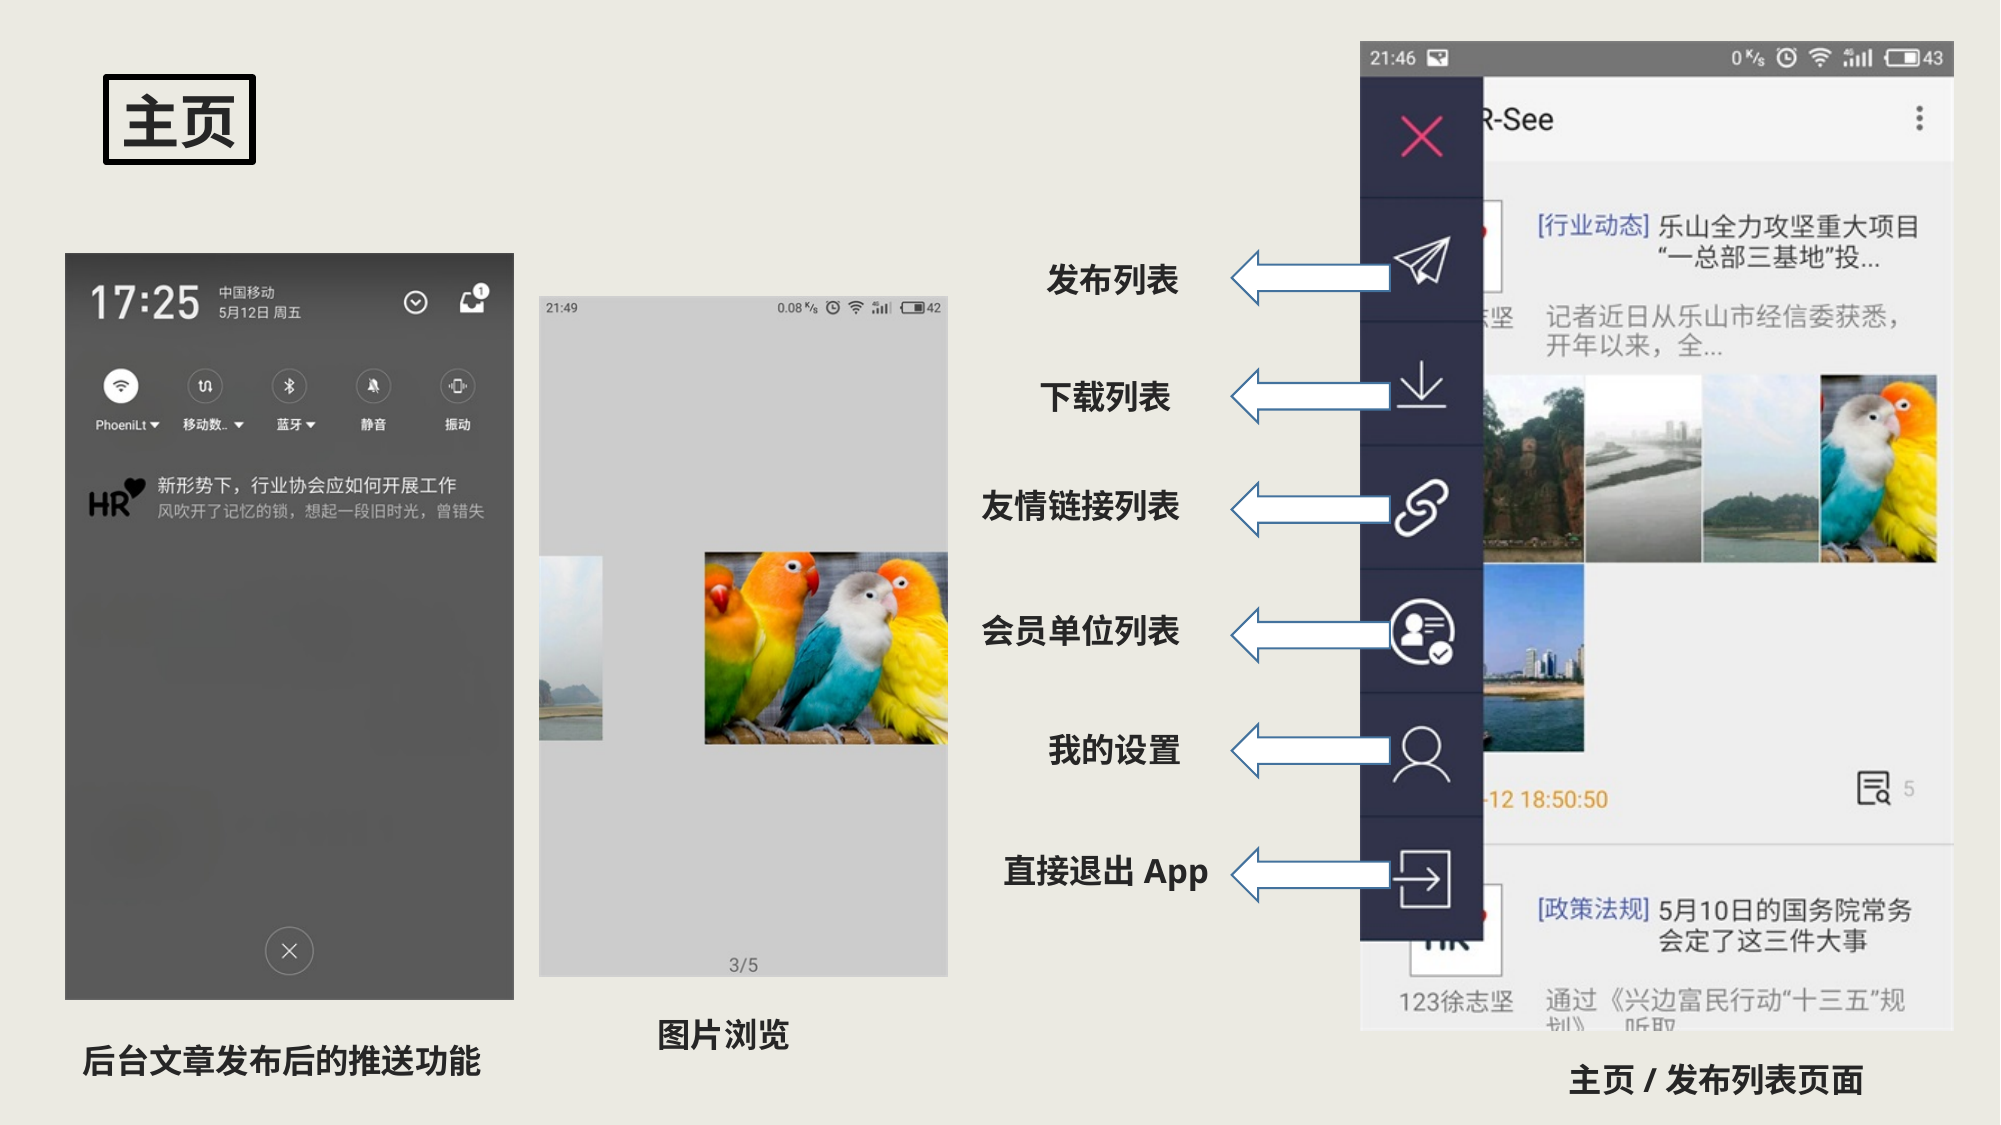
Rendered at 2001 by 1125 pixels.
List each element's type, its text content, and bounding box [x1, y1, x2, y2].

text_box [1230, 480, 1360, 539]
text_box 下载列表 [1024, 368, 1188, 424]
text_box 后台文章发布后的推送功能 [68, 1033, 497, 1088]
text_box [1230, 248, 1360, 307]
text_box [1230, 845, 1360, 904]
picture [1360, 41, 1954, 1031]
text_box 我的设置 [1033, 721, 1197, 777]
text_box [1230, 367, 1360, 426]
text_box 友情链接列表 [967, 477, 1197, 533]
text_box 直接退出App [988, 842, 1224, 898]
text_box 发布列表 [1032, 251, 1195, 307]
text_box [1230, 721, 1360, 780]
text_box 会员单位列表 [967, 602, 1197, 658]
picture [65, 253, 514, 1000]
text_box [1230, 606, 1360, 665]
text_box 主页/发布列表页面 [1554, 1051, 1880, 1107]
text_box 图片浏览 [642, 1007, 806, 1062]
picture [539, 296, 948, 977]
text_box 主页 [106, 77, 253, 162]
